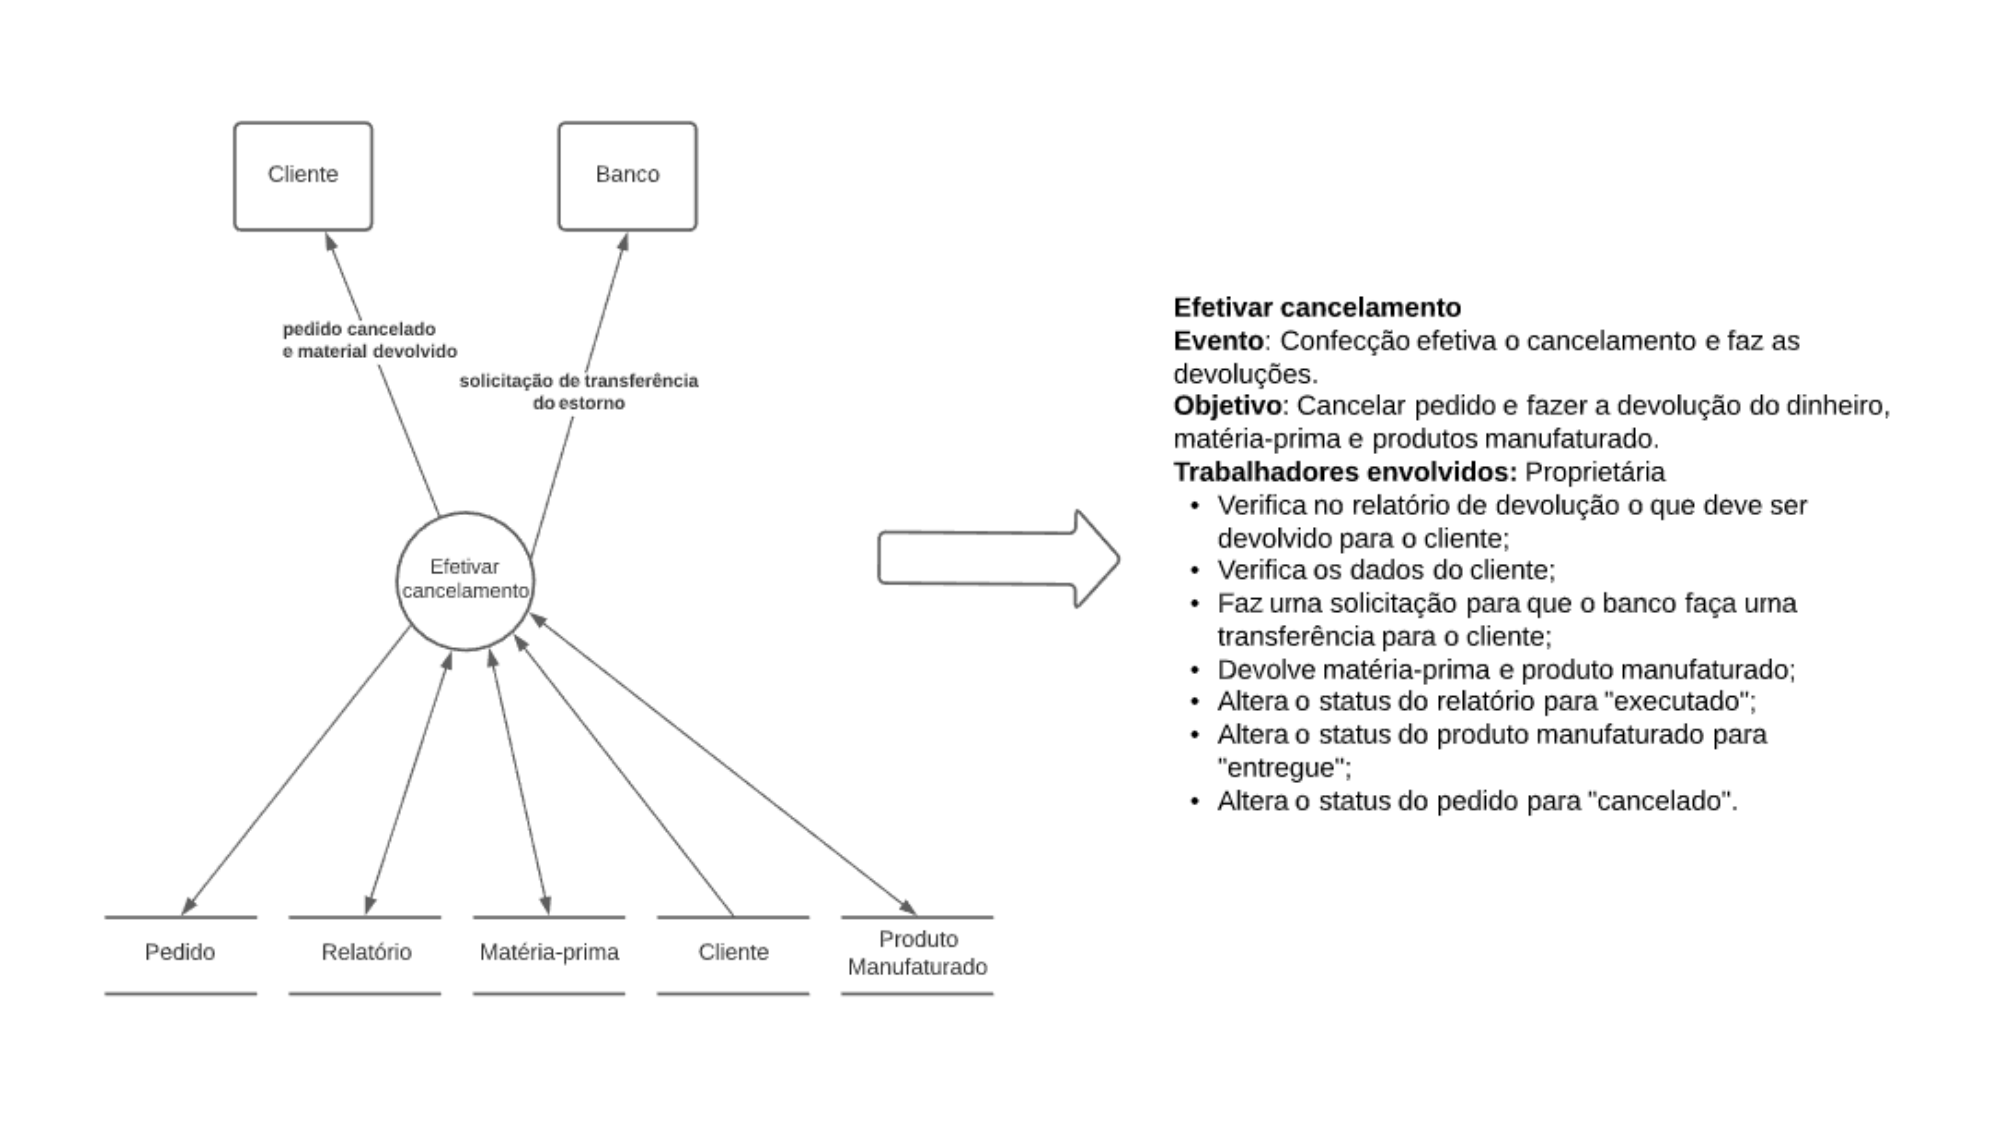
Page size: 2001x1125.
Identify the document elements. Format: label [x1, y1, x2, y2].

picture [77, 53, 1923, 1049]
